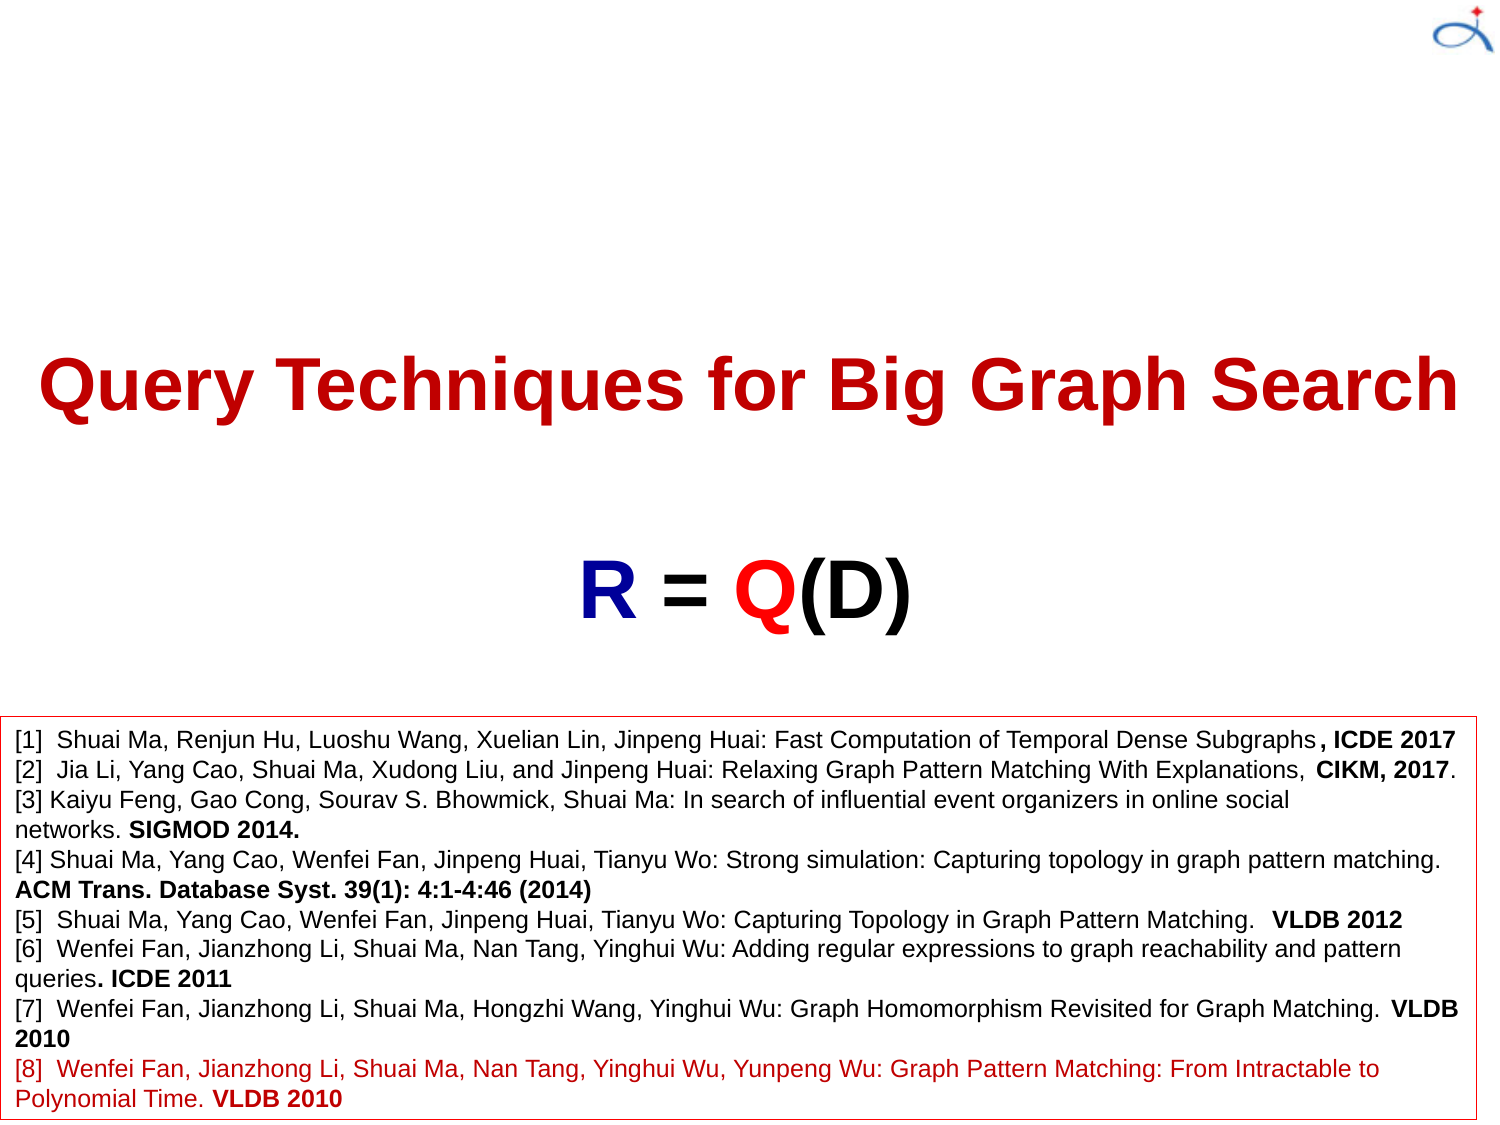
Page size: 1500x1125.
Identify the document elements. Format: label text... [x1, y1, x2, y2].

text_box Query Techniques for Big Graph Search [0, 328, 1500, 434]
picture [1432, 5, 1495, 55]
text_box [1] Shuai Ma, Renjun Hu, Luoshu Wang, Xuelian Lin, Jinpeng Huai: Fast Computation of Temporal Dense Subgraphs, ICDE 2017 [2] Jia Li, Yang Cao, Shuai Ma, Xudong Liu, and Jinpeng Huai: Relaxing Graph Pattern Matching With Explanations, CIKM, 2017. [3] Kaiyu Feng, Gao Cong, Sourav S. Bhowmick, Shuai Ma: In search of influential event organizers in online social networks. SIGMOD 2014. [4] Shuai Ma, Yang Cao, Wenfei Fan, Jinpeng Huai, Tianyu Wo: Strong simulation: Capturing topology in graph pattern matching. ACM Trans. Database Syst. 39(1): 4:1-4:46 (2014) [5] Shuai Ma, Yang Cao, Wenfei Fan, Jinpeng Huai, Tianyu Wo: Capturing Topology in Graph Pattern Matching. VLDB 2012 [6] Wenfei Fan, Jianzhong Li, Shuai Ma, Nan Tang, Yinghui Wu: Adding regular expressions to graph reachability and pattern queries. ICDE 2011 [7] Wenfei Fan, Jianzhong Li, Shuai Ma, Hongzhi Wang, Yinghui Wu: Graph Homomorphism Revisited for Graph Matching. VLDB 2010 [8] Wenfei Fan, Jianzhong Li, Shuai Ma, Nan Tang, Yinghui Wu, Yunpeng Wu: Graph Pattern Matching: From Intractable to Polynomial Time. VLDB 2010 [0, 716, 1477, 1120]
text_box R = Q(D) [503, 527, 1012, 643]
